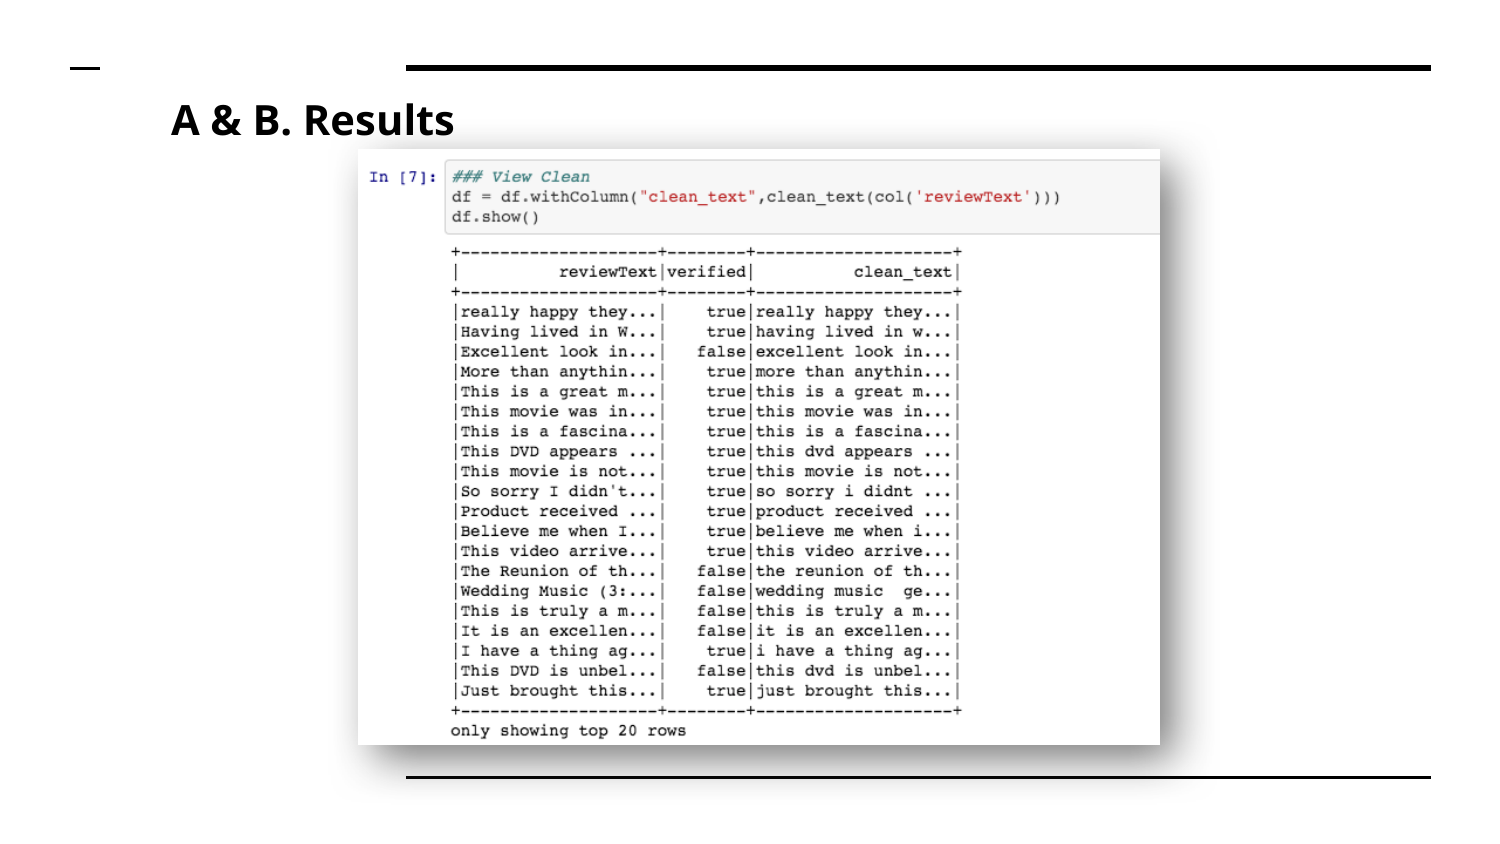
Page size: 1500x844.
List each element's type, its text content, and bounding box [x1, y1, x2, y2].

picture [357, 149, 1160, 745]
text_box A & B. Results [156, 79, 1101, 150]
